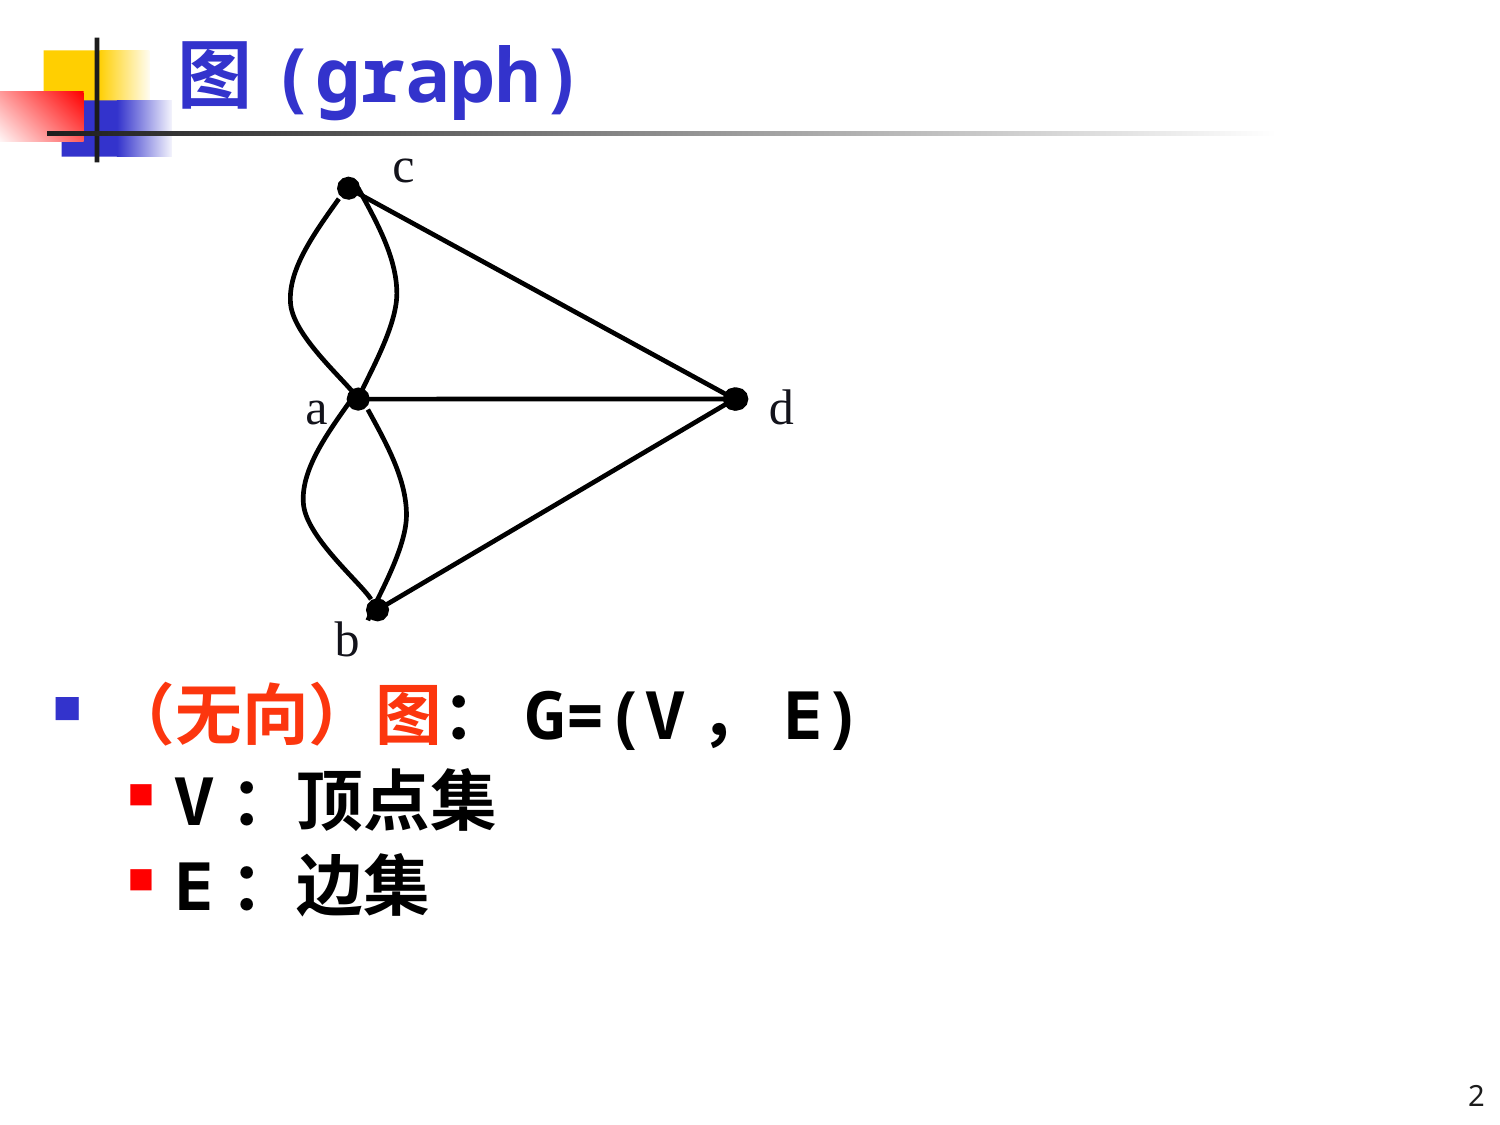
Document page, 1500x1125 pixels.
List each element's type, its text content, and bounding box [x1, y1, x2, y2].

title 图(graph) [162, 24, 1425, 125]
footer 2 [1299, 1062, 1500, 1125]
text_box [287, 124, 805, 675]
text_box （无向）图：G=(V，E) V：顶点集 E：边集 [37, 674, 1500, 933]
